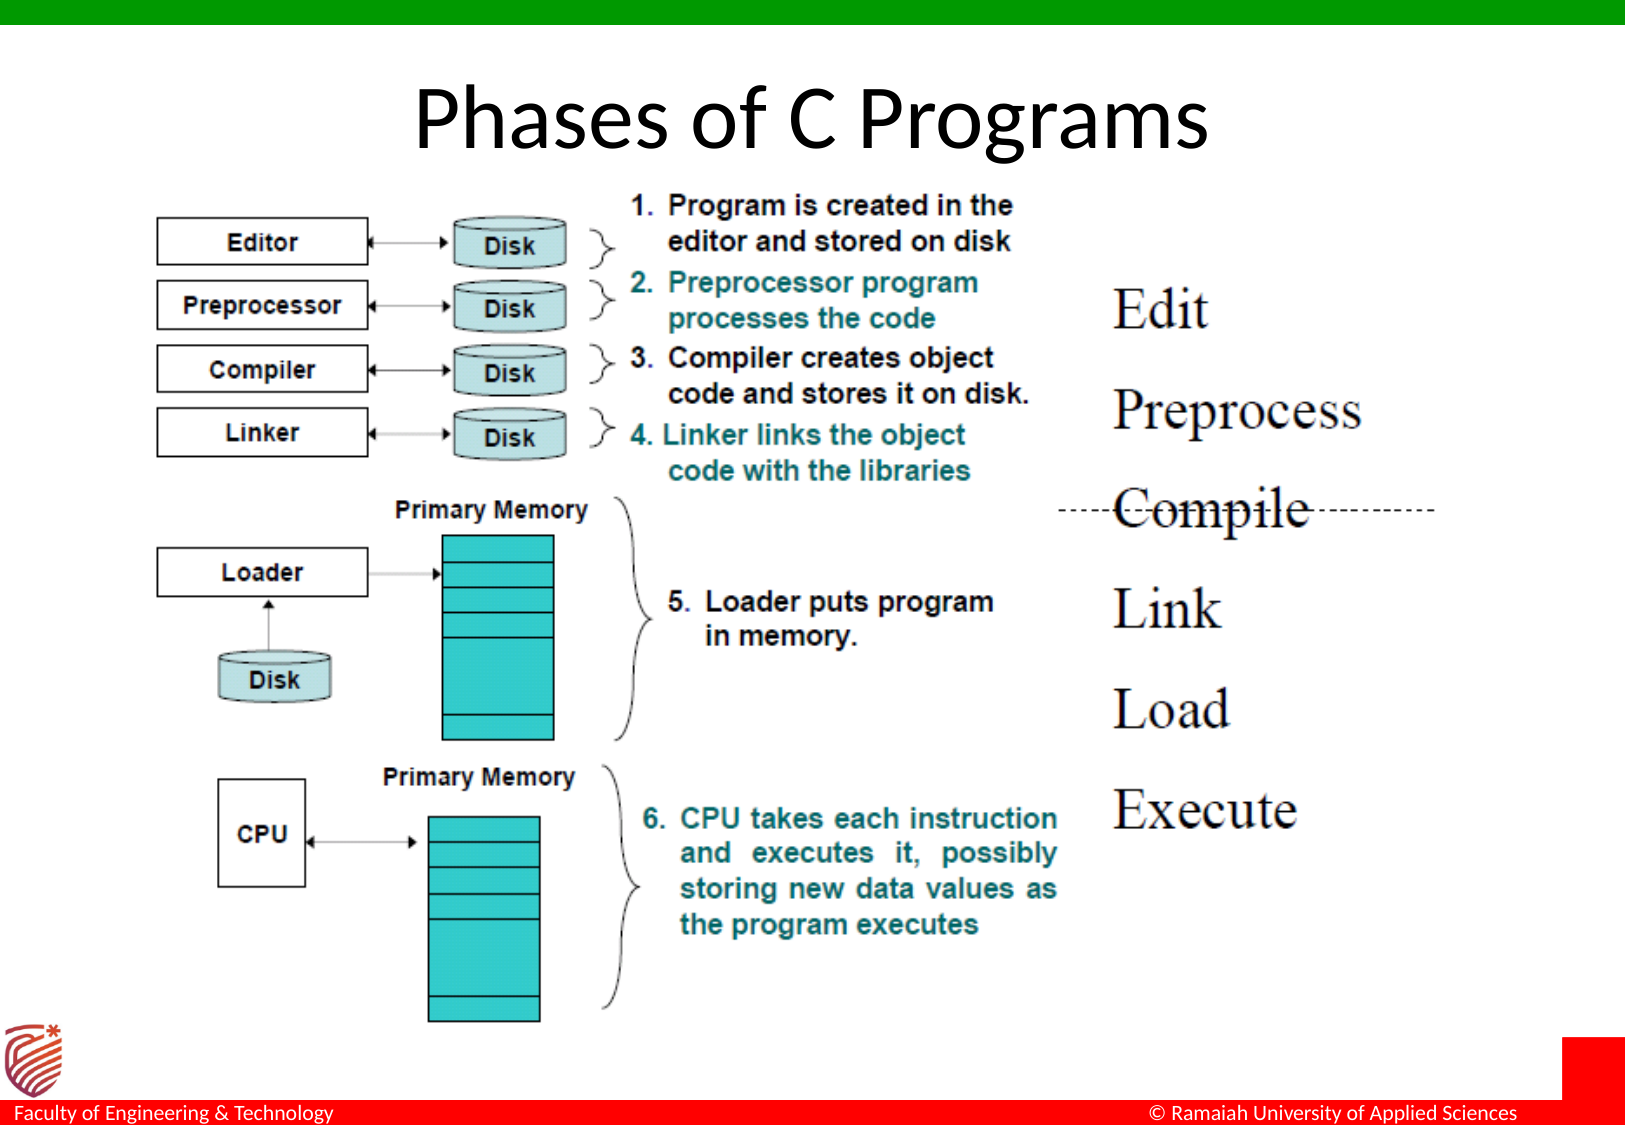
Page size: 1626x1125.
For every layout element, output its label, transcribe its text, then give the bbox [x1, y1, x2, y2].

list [143, 187, 1438, 1028]
title Phases of C Programs [81, 50, 1544, 233]
picture [0, 1013, 69, 1100]
